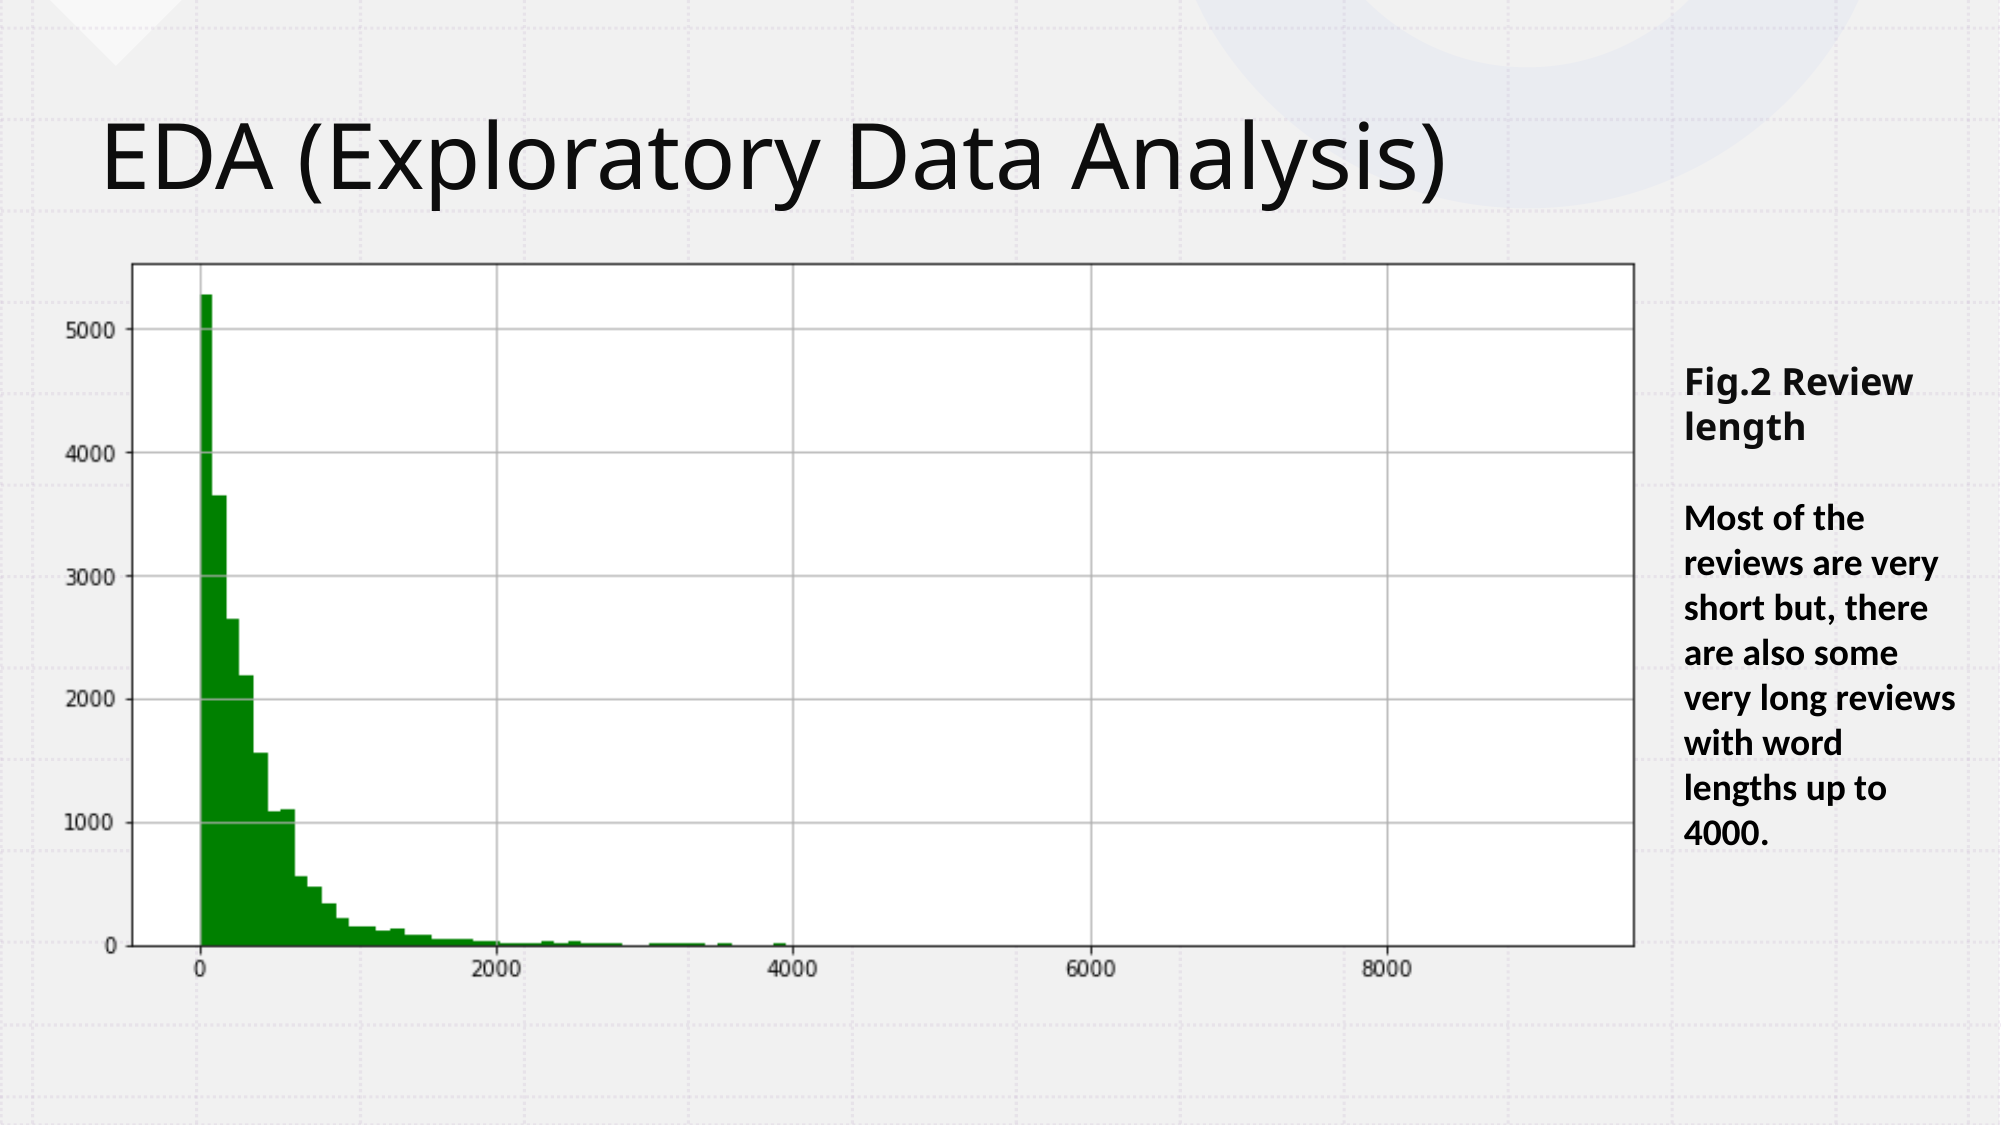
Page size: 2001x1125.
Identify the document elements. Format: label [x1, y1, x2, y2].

text_box [0, 0, 2000, 1125]
list [49, 249, 1648, 996]
